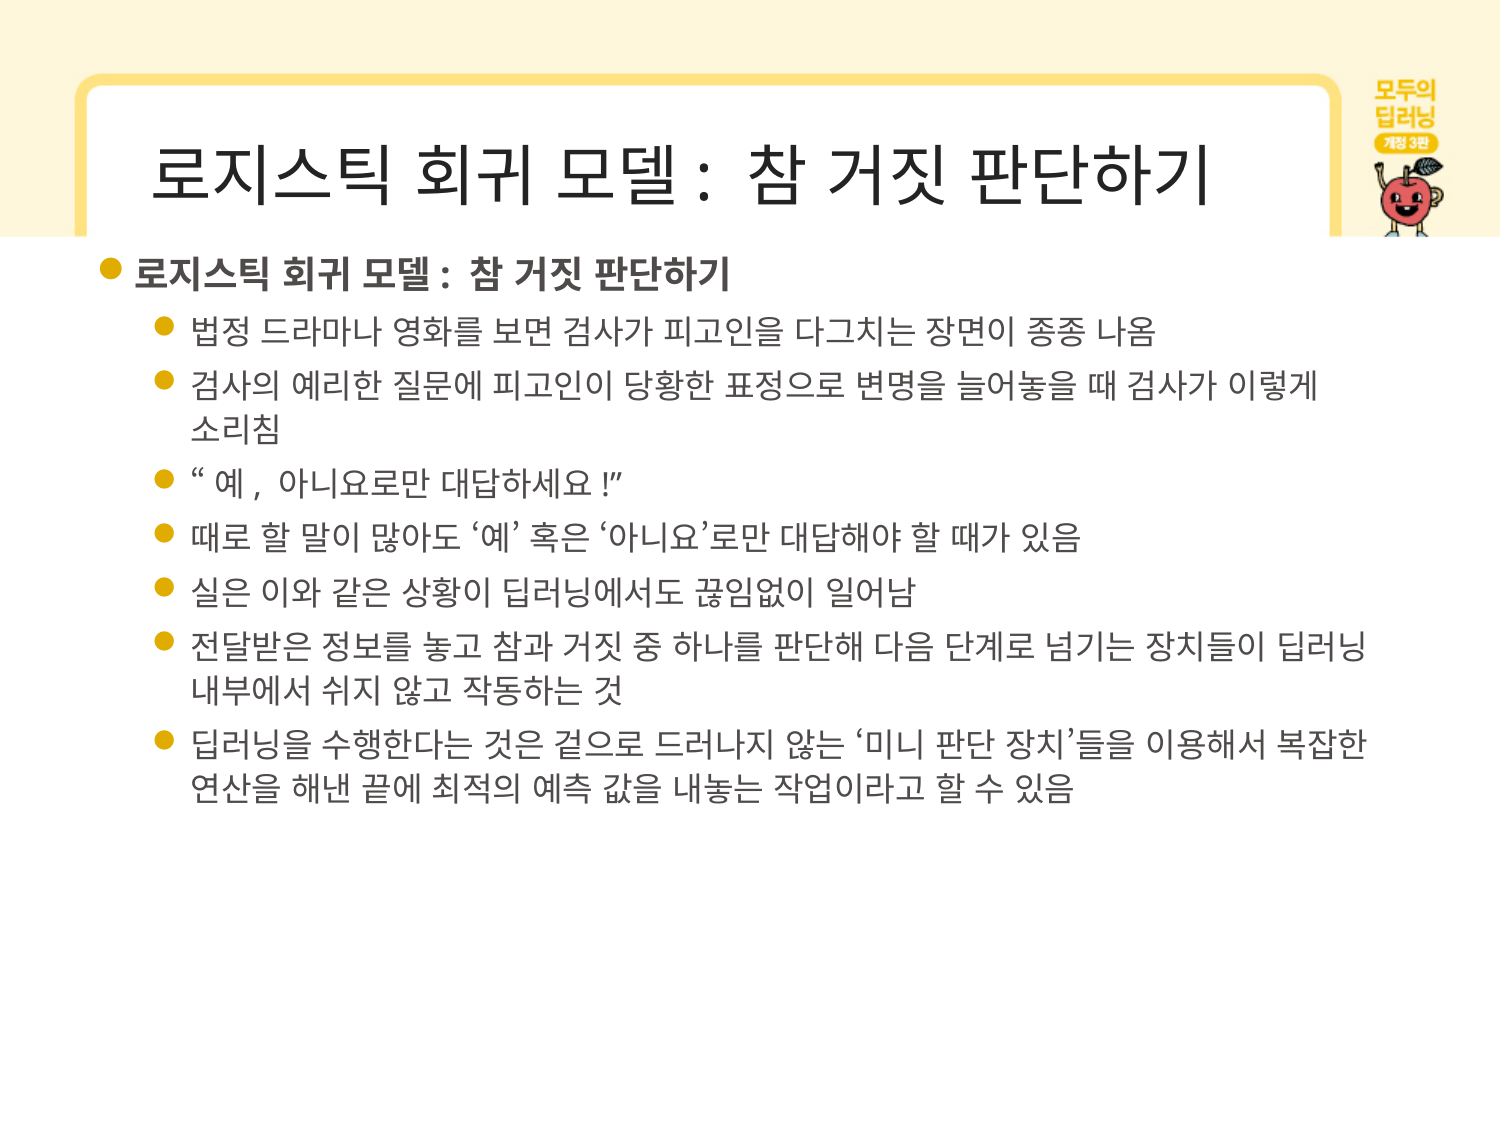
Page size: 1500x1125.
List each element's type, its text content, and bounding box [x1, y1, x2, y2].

list 로지스틱 회귀 모델: 참 거짓 판단하기 법정 드라마나 영화를 보면 검사가 피고인을 다그치는 장면이 종종 나옴 검사의 예리한 질문에 피고인이 당황한 표정으로 변명을 늘어놓을 때 검사가 이렇게 소리침 “예, 아니요로만 대답하세요!” 때로 할 말이 많아도 ‘예’ 혹은 ‘아니요’로만 대답해야 할 때가 있음 실은 이와 같은 상황이 딥러닝에서도 끊임없이 일어남 전달받은 정보를 놓고 참과 거짓 중 하나를 판단해 다음 단계로 넘기는 장치들이 딥러닝 내부에서 쉬지 않고 작동하는 것 딥러닝을 수행한다는 것은 겉으로 드러나지 않는 ‘미니 판단 장치’들을 이용해서 복잡한 연산을 해낸 끝에 최적의 예측 값을 내놓는 작업이라고 할 수 있음 [81, 239, 1412, 1054]
title 로지스틱 회귀 모델: 참 거짓 판단하기 [81, 90, 1412, 222]
picture [0, 0, 1500, 1125]
